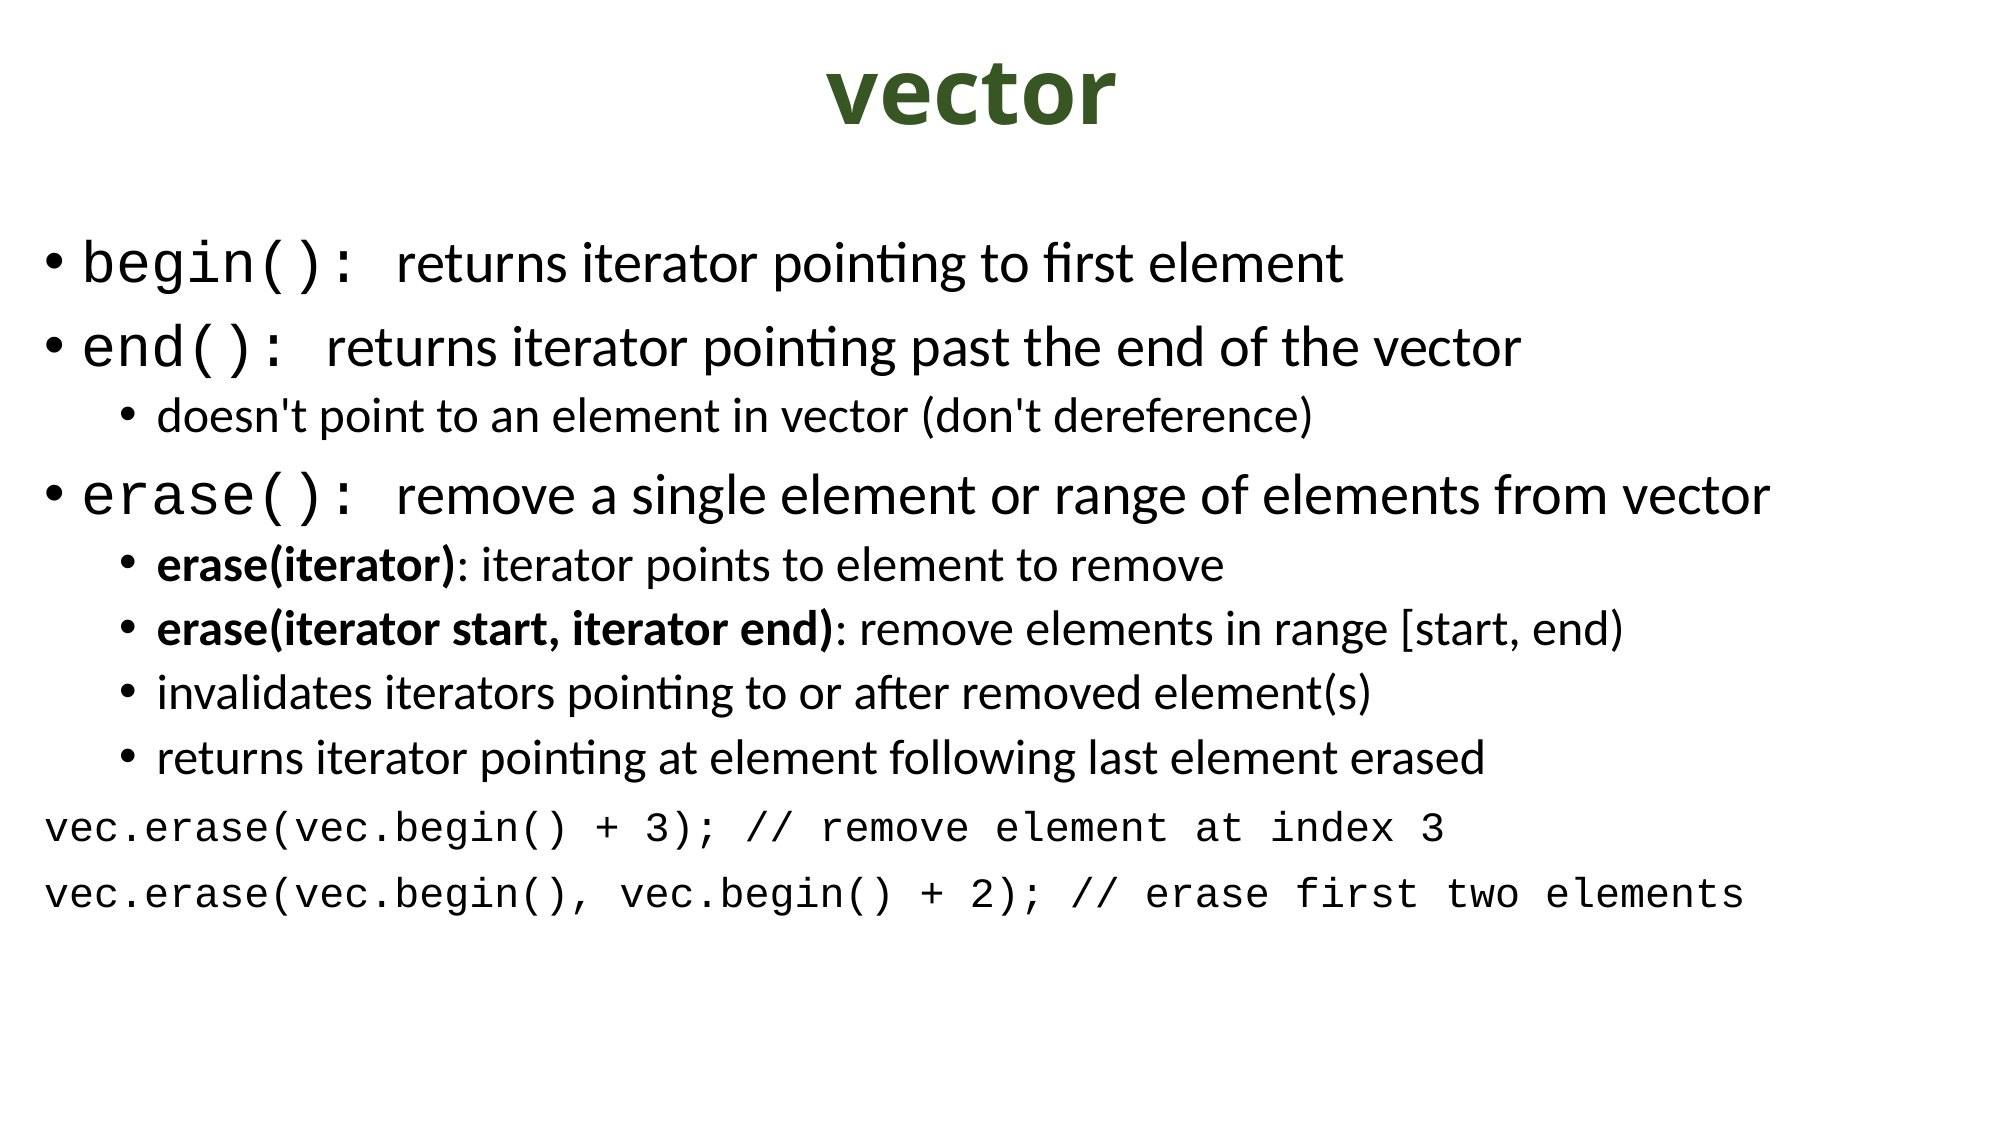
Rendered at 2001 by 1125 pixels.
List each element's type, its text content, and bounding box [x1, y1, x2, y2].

title vector [118, 32, 1828, 157]
list begin(): returns iterator pointing to first element end(): returns iterator pointing past the end of the vector doesn't point to an element in vector (don't dereference) erase(): remove a single element or range of elements from vector erase(iterator): iterator points to element to remove erase(iterator start, iterator end): remove elements in range [start, end) invalidates iterators pointing to or after removed element(s) returns iterator pointing at element following last element erased vec.erase(vec.begin() + 3); // remove element at index 3 vec.erase(vec.begin(), vec.begin() + 2); // erase first two elements [29, 224, 1919, 1066]
